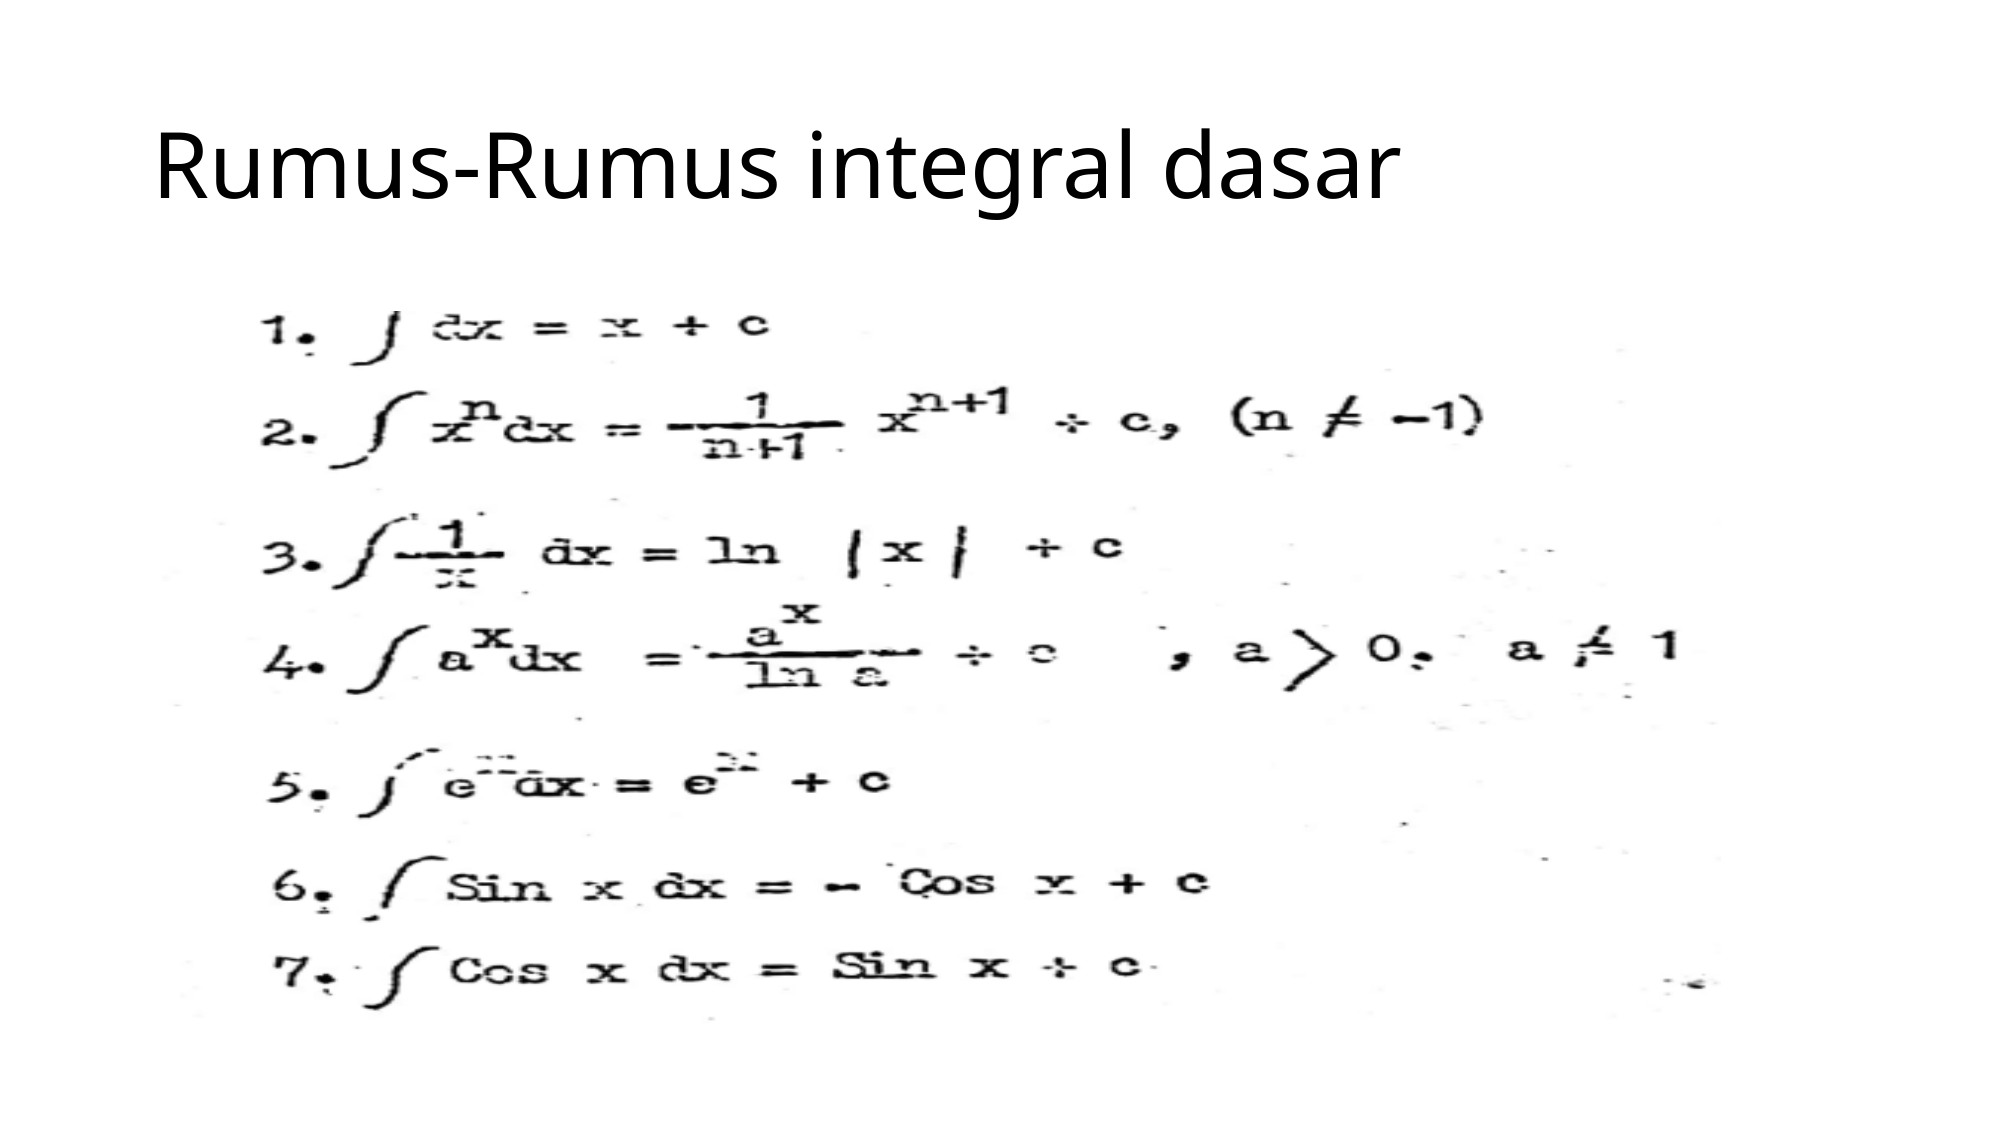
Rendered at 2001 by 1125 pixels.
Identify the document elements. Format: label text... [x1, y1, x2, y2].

title Rumus-Rumus integral dasar [137, 59, 1863, 278]
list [161, 311, 1721, 1024]
